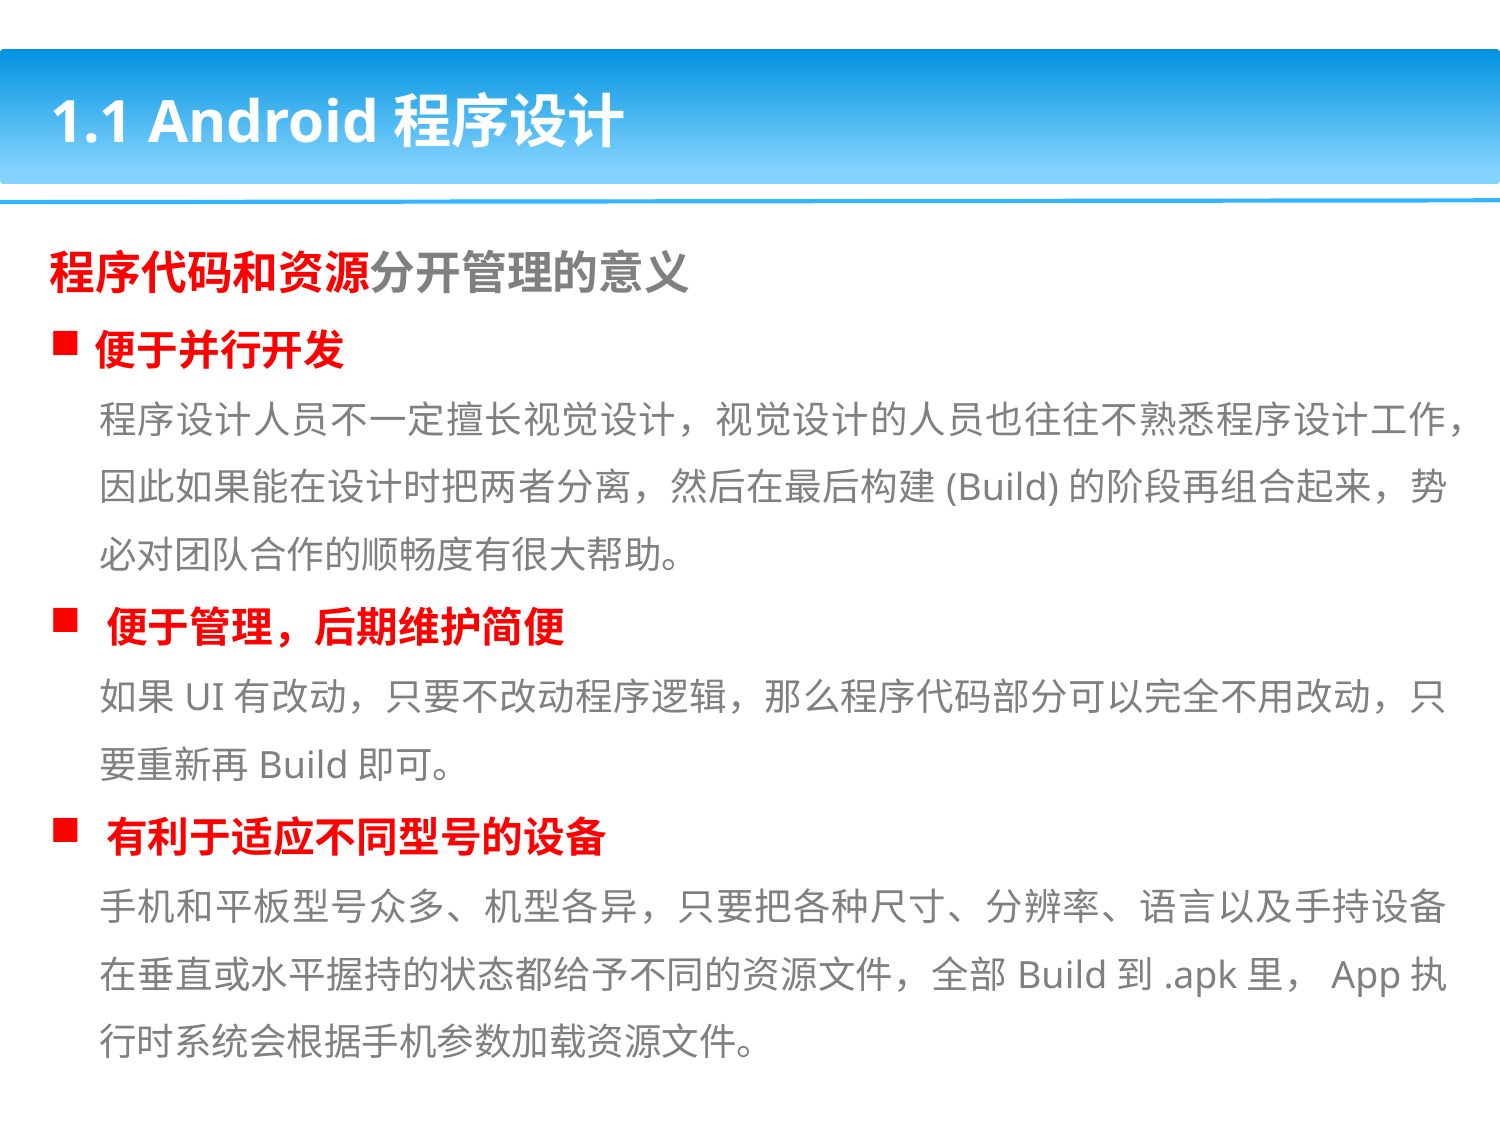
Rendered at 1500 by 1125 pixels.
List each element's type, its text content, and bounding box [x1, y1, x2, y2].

text_box 程序代码和资源分开管理的意义 便于并行开发 程序设计人员不一定擅长视觉设计，视觉设计的人员也往往不熟悉程序设计工作，因此如果能在设计时把两者分离，然后在最后构建(Build)的阶段再组合起来，势必对团队合作的顺畅度有很大帮助。 便于管理，后期维护简便 如果UI有改动，只要不改动程序逻辑，那么程序代码部分可以完全不用改动，只要重新再Build即可。 有利于适应不同型号的设备 手机和平板型号众多、机型各异，只要把各种尺寸、分辨率、语言以及手持设备在垂直或水平握持的状态都给予不同的资源文件，全部Build到.apk里，App执行时系统会根据手机参数加载资源文件。 [34, 208, 1464, 1083]
text_box 1.1 Android程序设计 [34, 54, 1356, 185]
